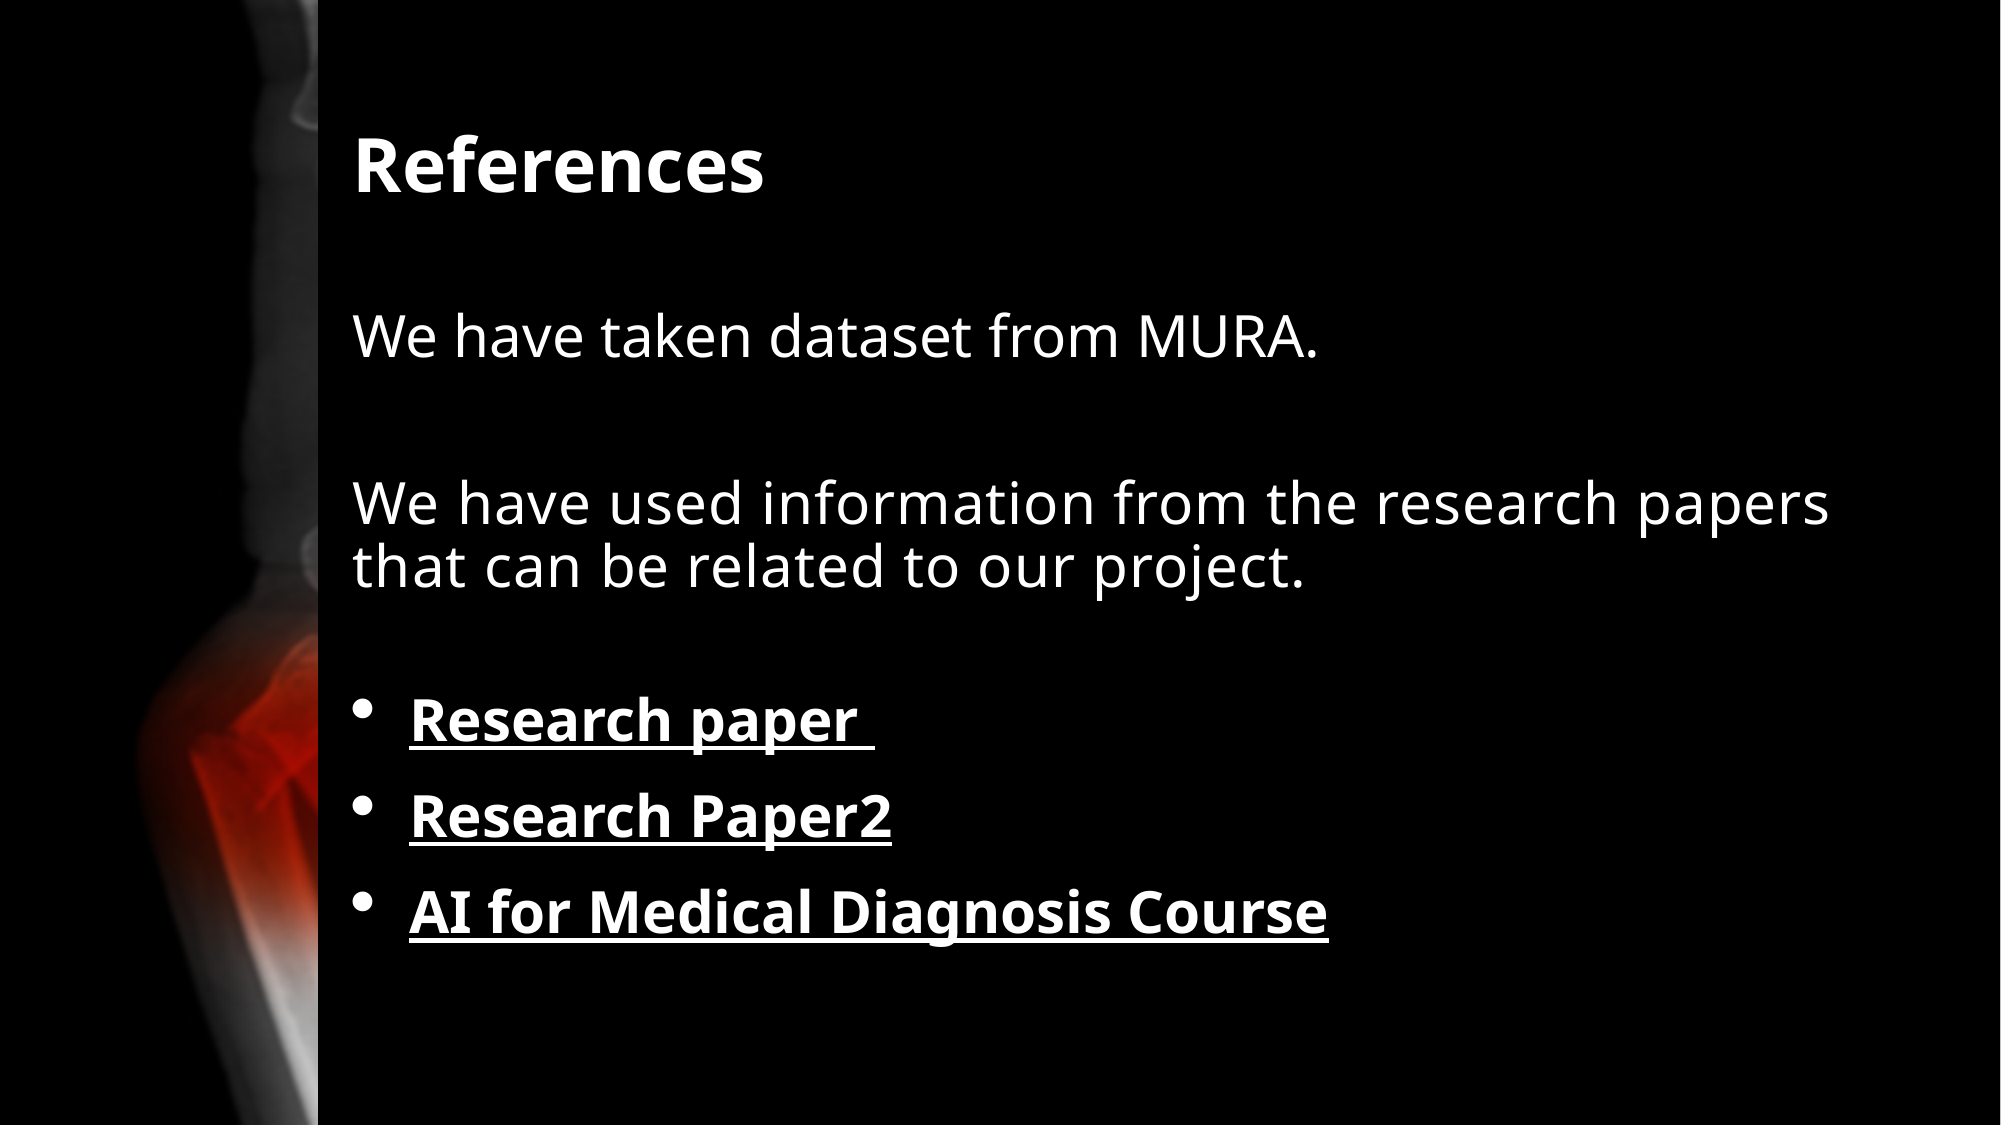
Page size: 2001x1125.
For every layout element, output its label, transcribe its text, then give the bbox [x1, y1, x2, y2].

list We have taken dataset from MURA. We have used information from the research papers that can be related to our project. Research paper Research Paper2 AI for Medical Diagnosis Course [337, 299, 1863, 1014]
title References [337, 59, 1863, 278]
picture [0, 0, 318, 1125]
